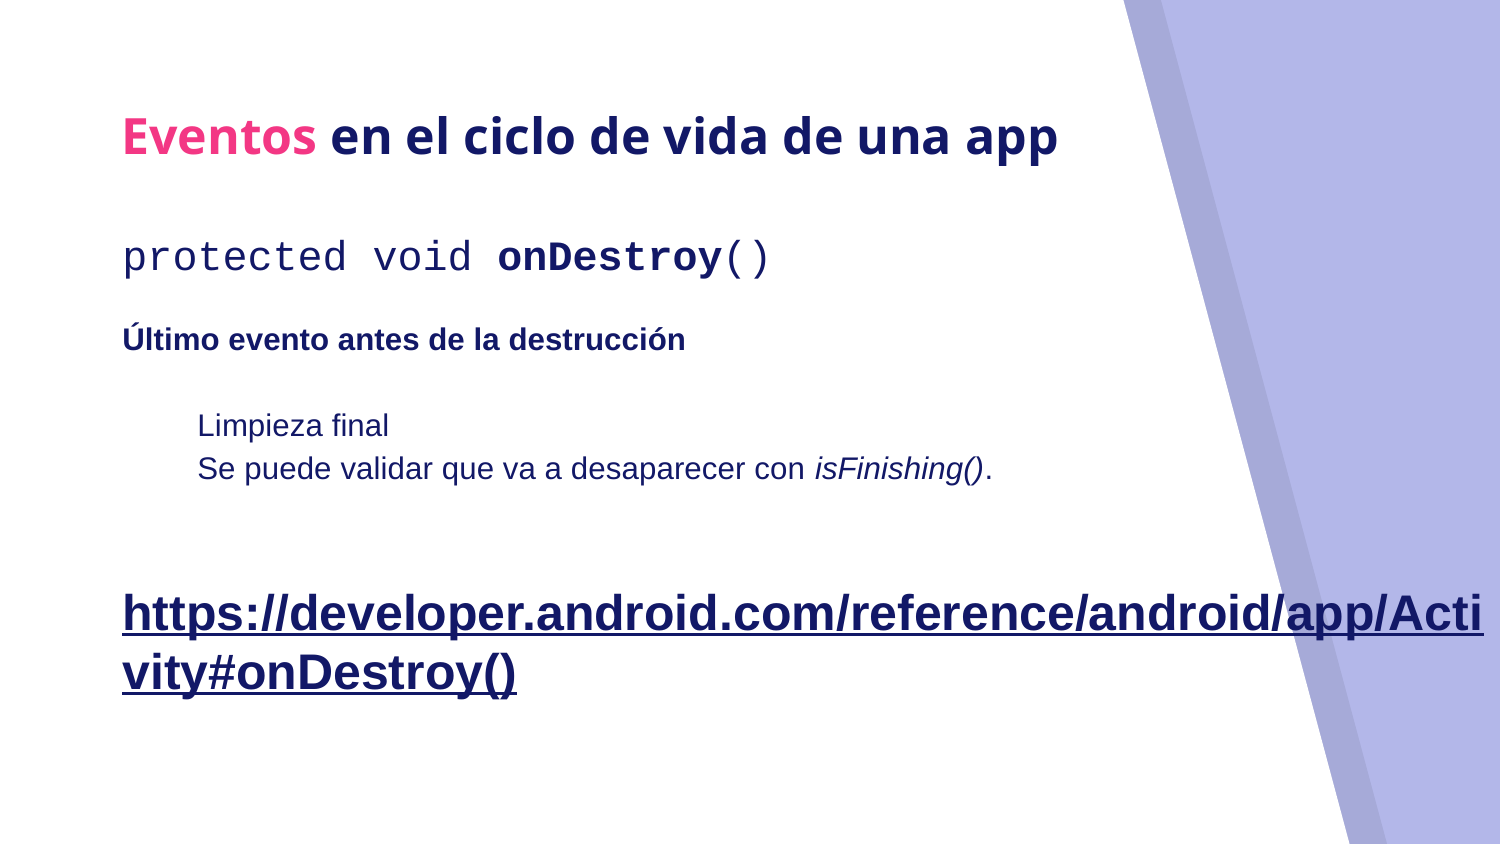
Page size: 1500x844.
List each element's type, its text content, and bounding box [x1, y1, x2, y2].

list protected void onDestroy() Último evento antes de la destrucción Limpieza final Se puede validar que va a desaparecer con isFinishing(). https://developer.android.com/reference/android/app/Activity#onDestroy() [107, 206, 1500, 719]
title Eventos en el ciclo de vida de una app [106, 112, 1124, 180]
